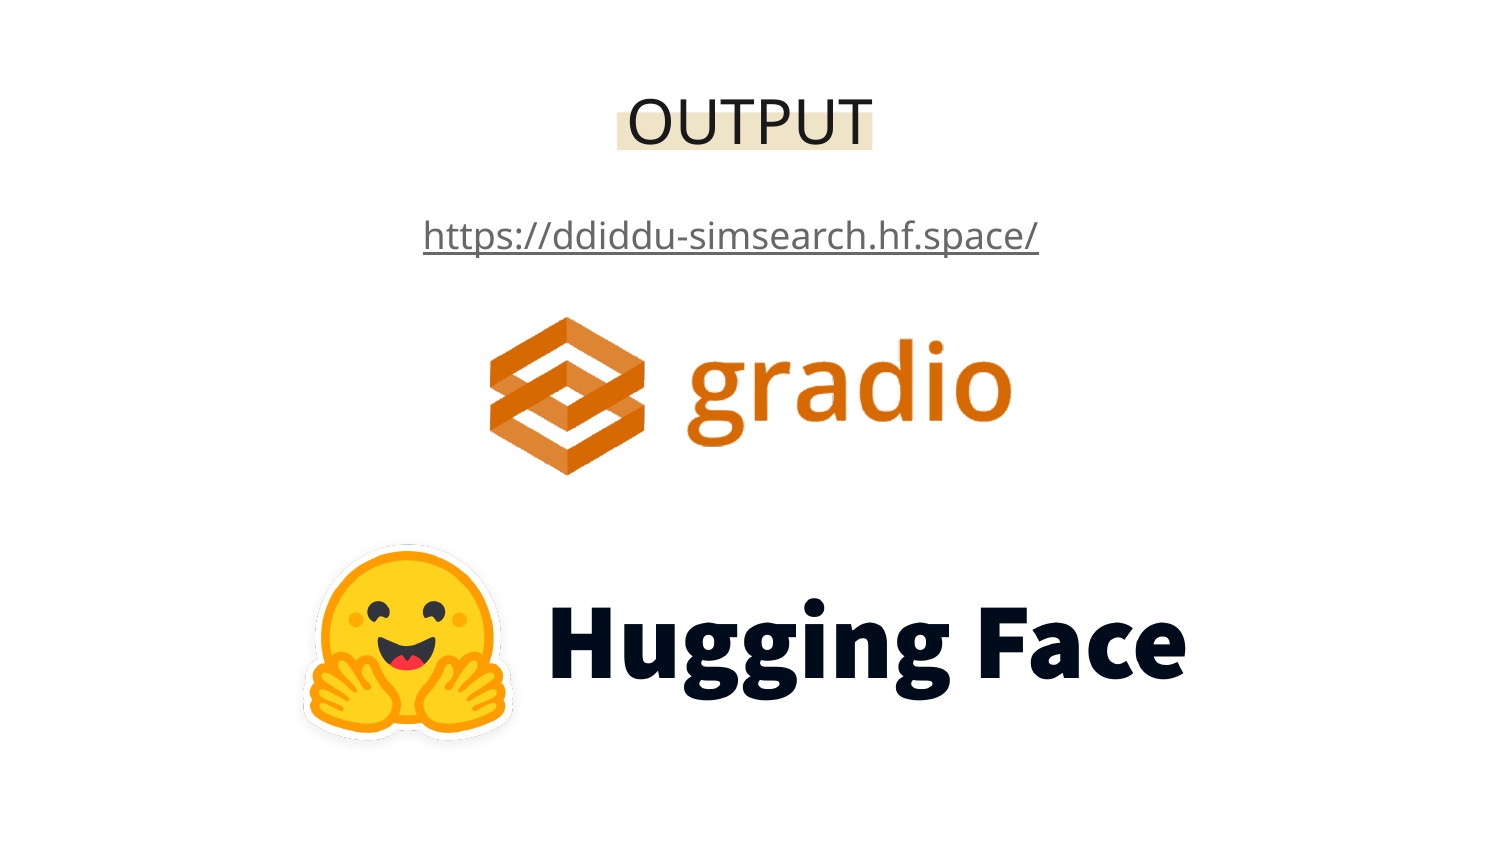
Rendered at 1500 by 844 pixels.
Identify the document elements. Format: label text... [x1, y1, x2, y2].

text_box OUTPUT [118, 72, 1382, 167]
list https://ddiddu-simsearch.hf.space/ [51, 189, 1420, 331]
picture [464, 285, 1036, 501]
picture [259, 513, 1241, 775]
